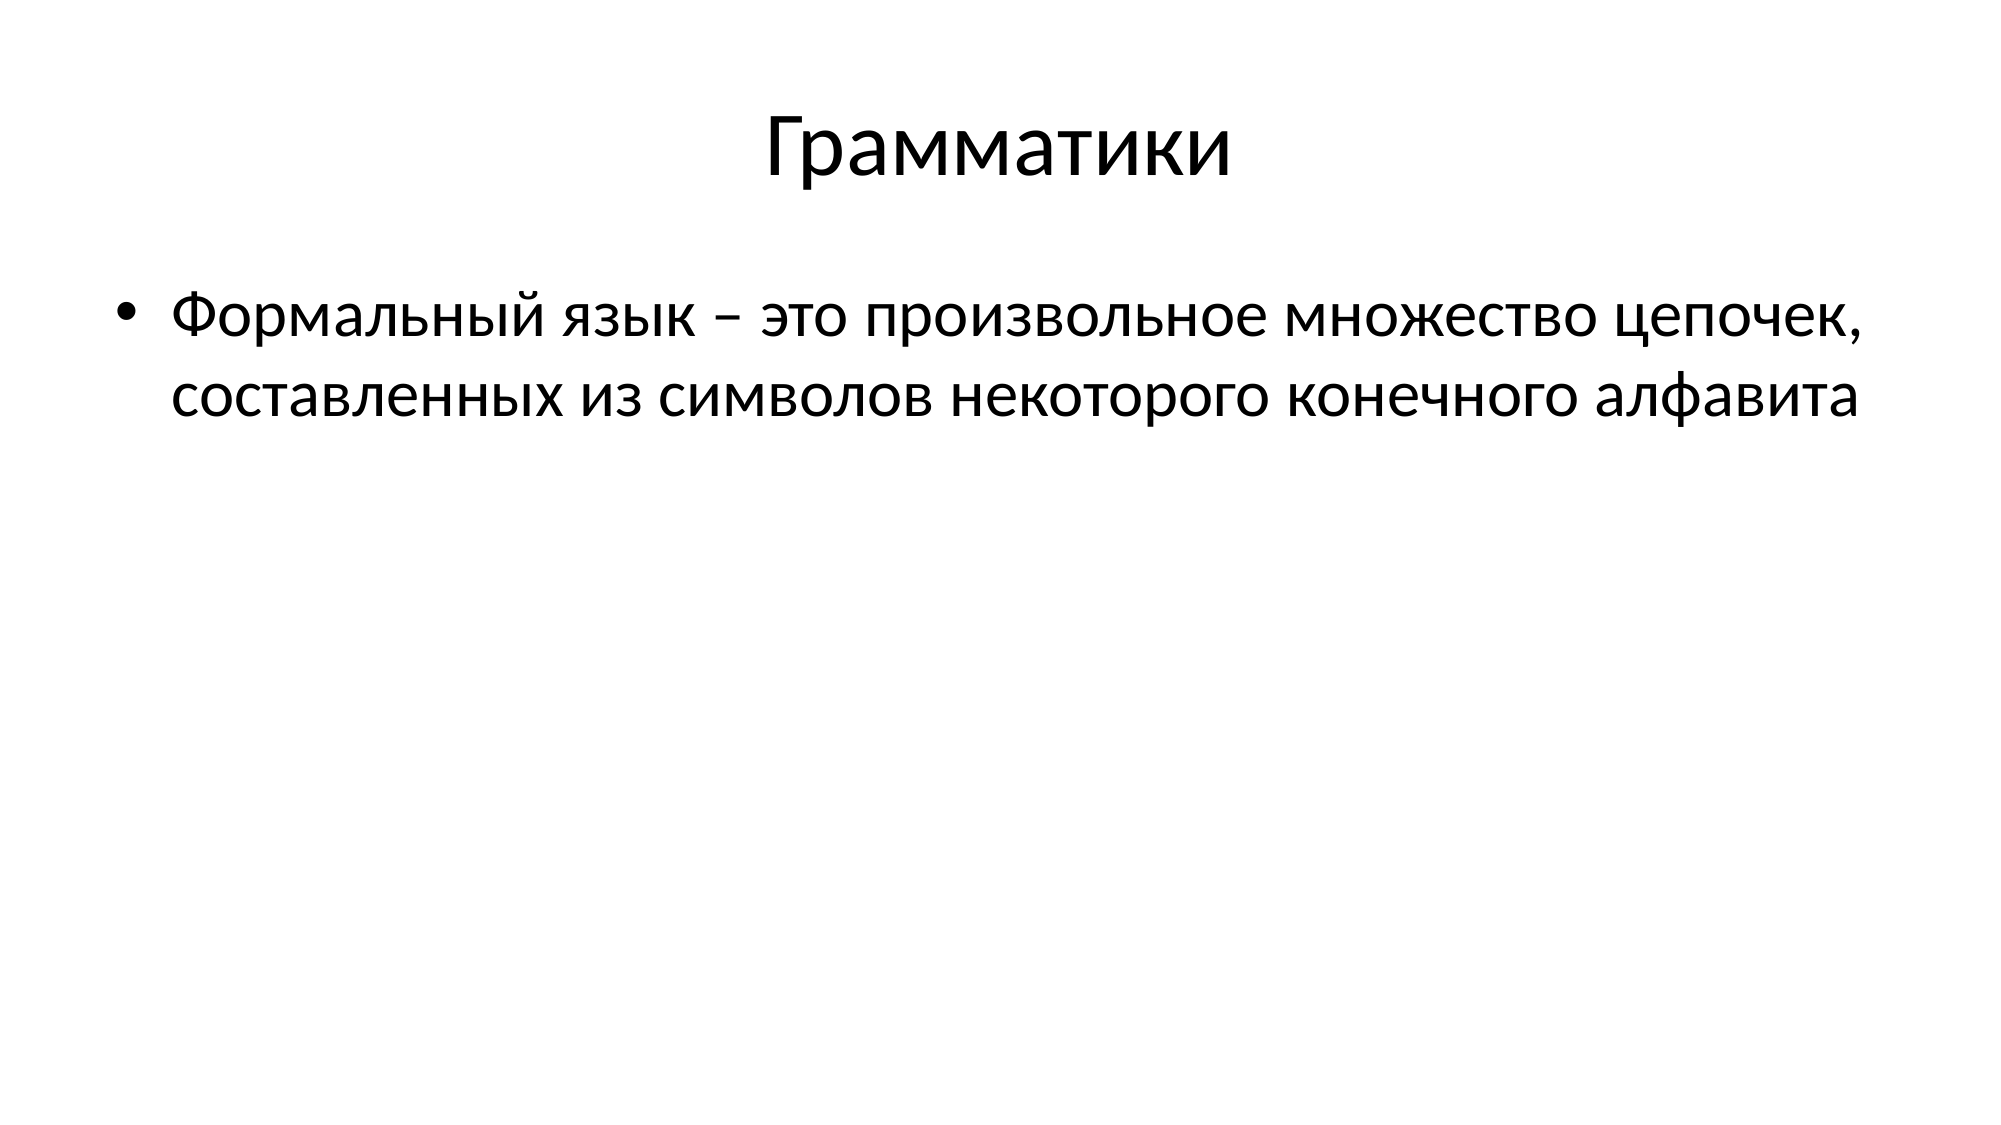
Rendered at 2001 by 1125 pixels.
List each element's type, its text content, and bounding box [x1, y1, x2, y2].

title Грамматики [99, 45, 1900, 233]
list Формальный язык – это произвольное множество цепочек, составленных из символов некоторого конечного алфавита Произвольное -- бесконечное, конечное или пустое Может быть несчётным, если разрешены бесконечные цепочки Почему? Грамматика – это конечное описание формального языка Не у каждого языка есть грамматика Почему? [99, 262, 1900, 1005]
